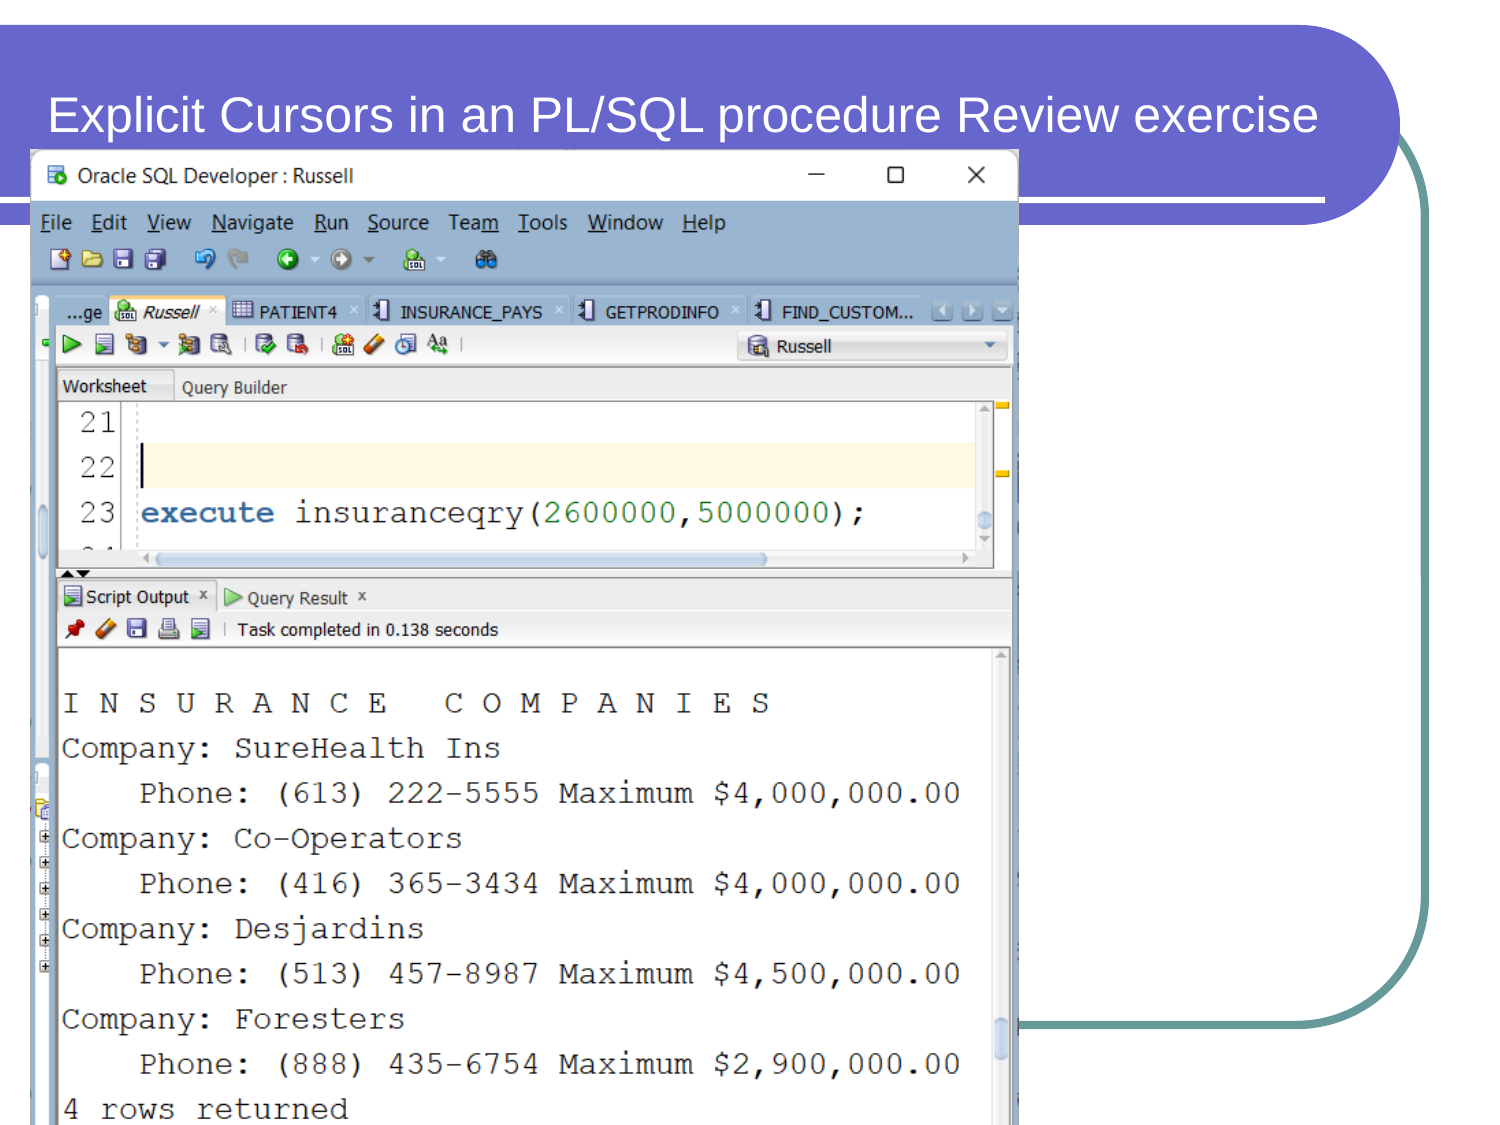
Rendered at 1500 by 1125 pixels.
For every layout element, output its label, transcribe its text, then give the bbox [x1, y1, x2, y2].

title Explicit Cursors in an PL/SQL procedure Review exercise [32, 37, 1347, 188]
picture [30, 149, 1019, 1125]
